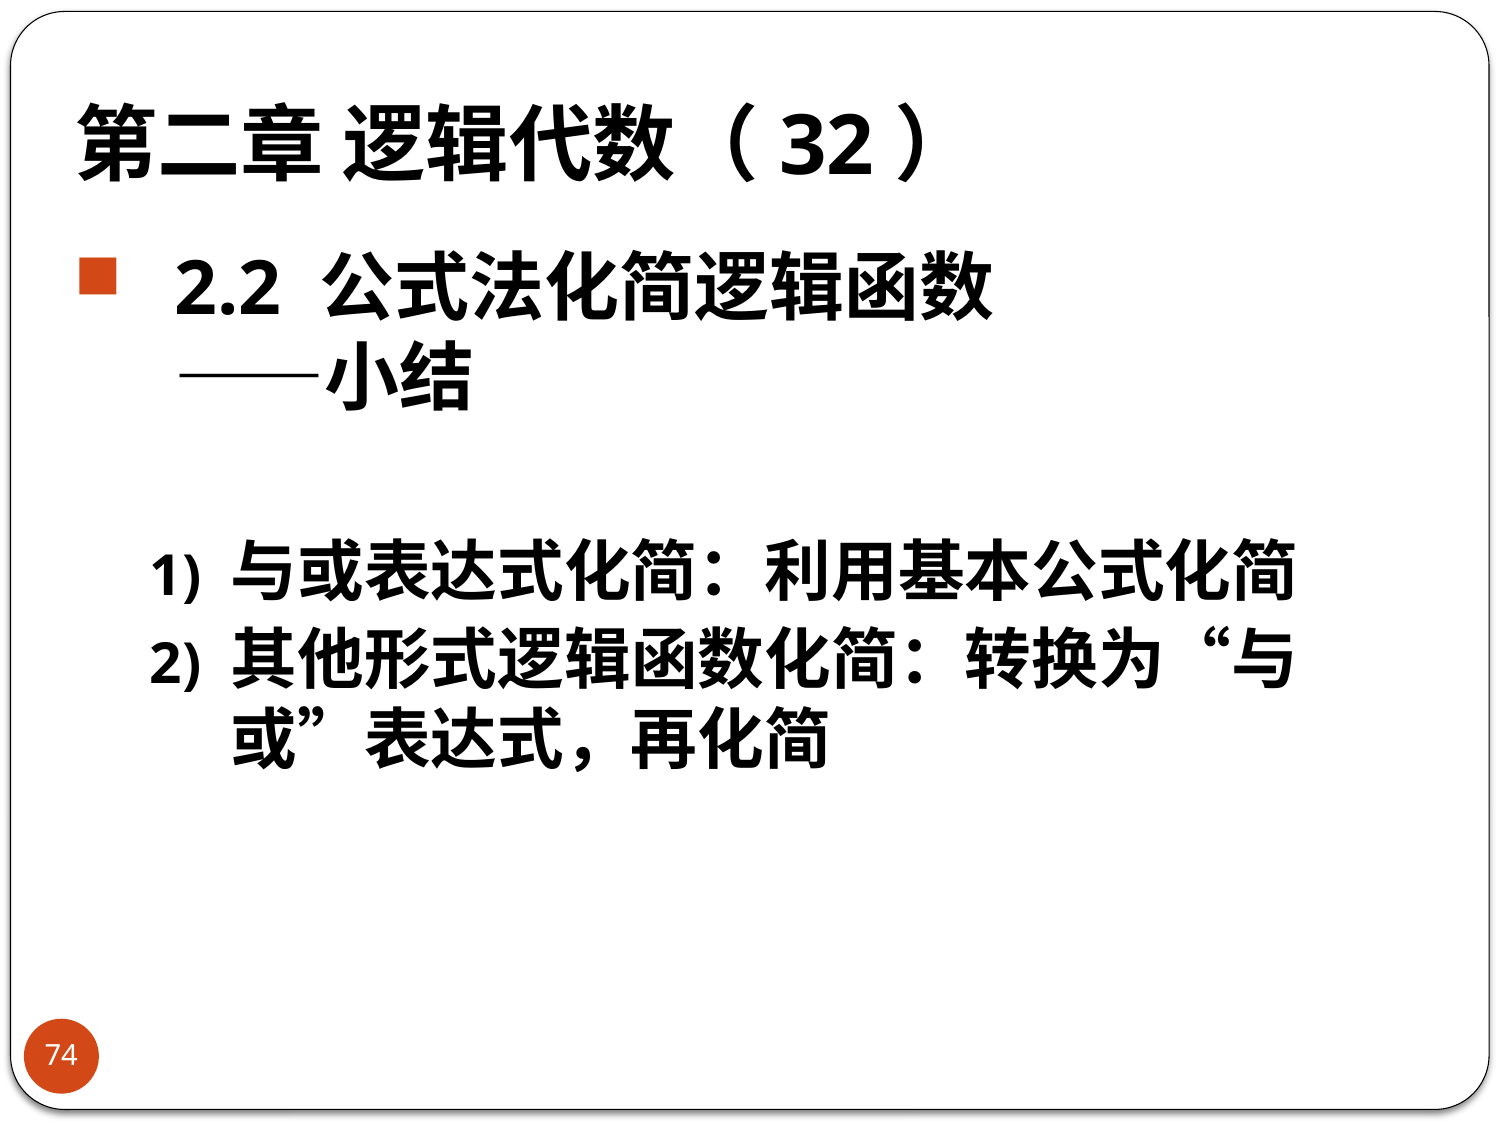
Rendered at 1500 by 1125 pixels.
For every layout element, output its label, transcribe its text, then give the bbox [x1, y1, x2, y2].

slide_number 74 [23, 1018, 99, 1094]
list 2.2 公式法化简逻辑函数 ——小结 与或表达式化简：利用基本公式化简 其他形式逻辑函数化简：转换为“与或”表达式，再化简 [59, 231, 1436, 988]
title 第二章 逻辑代数（32） [59, 45, 1335, 207]
